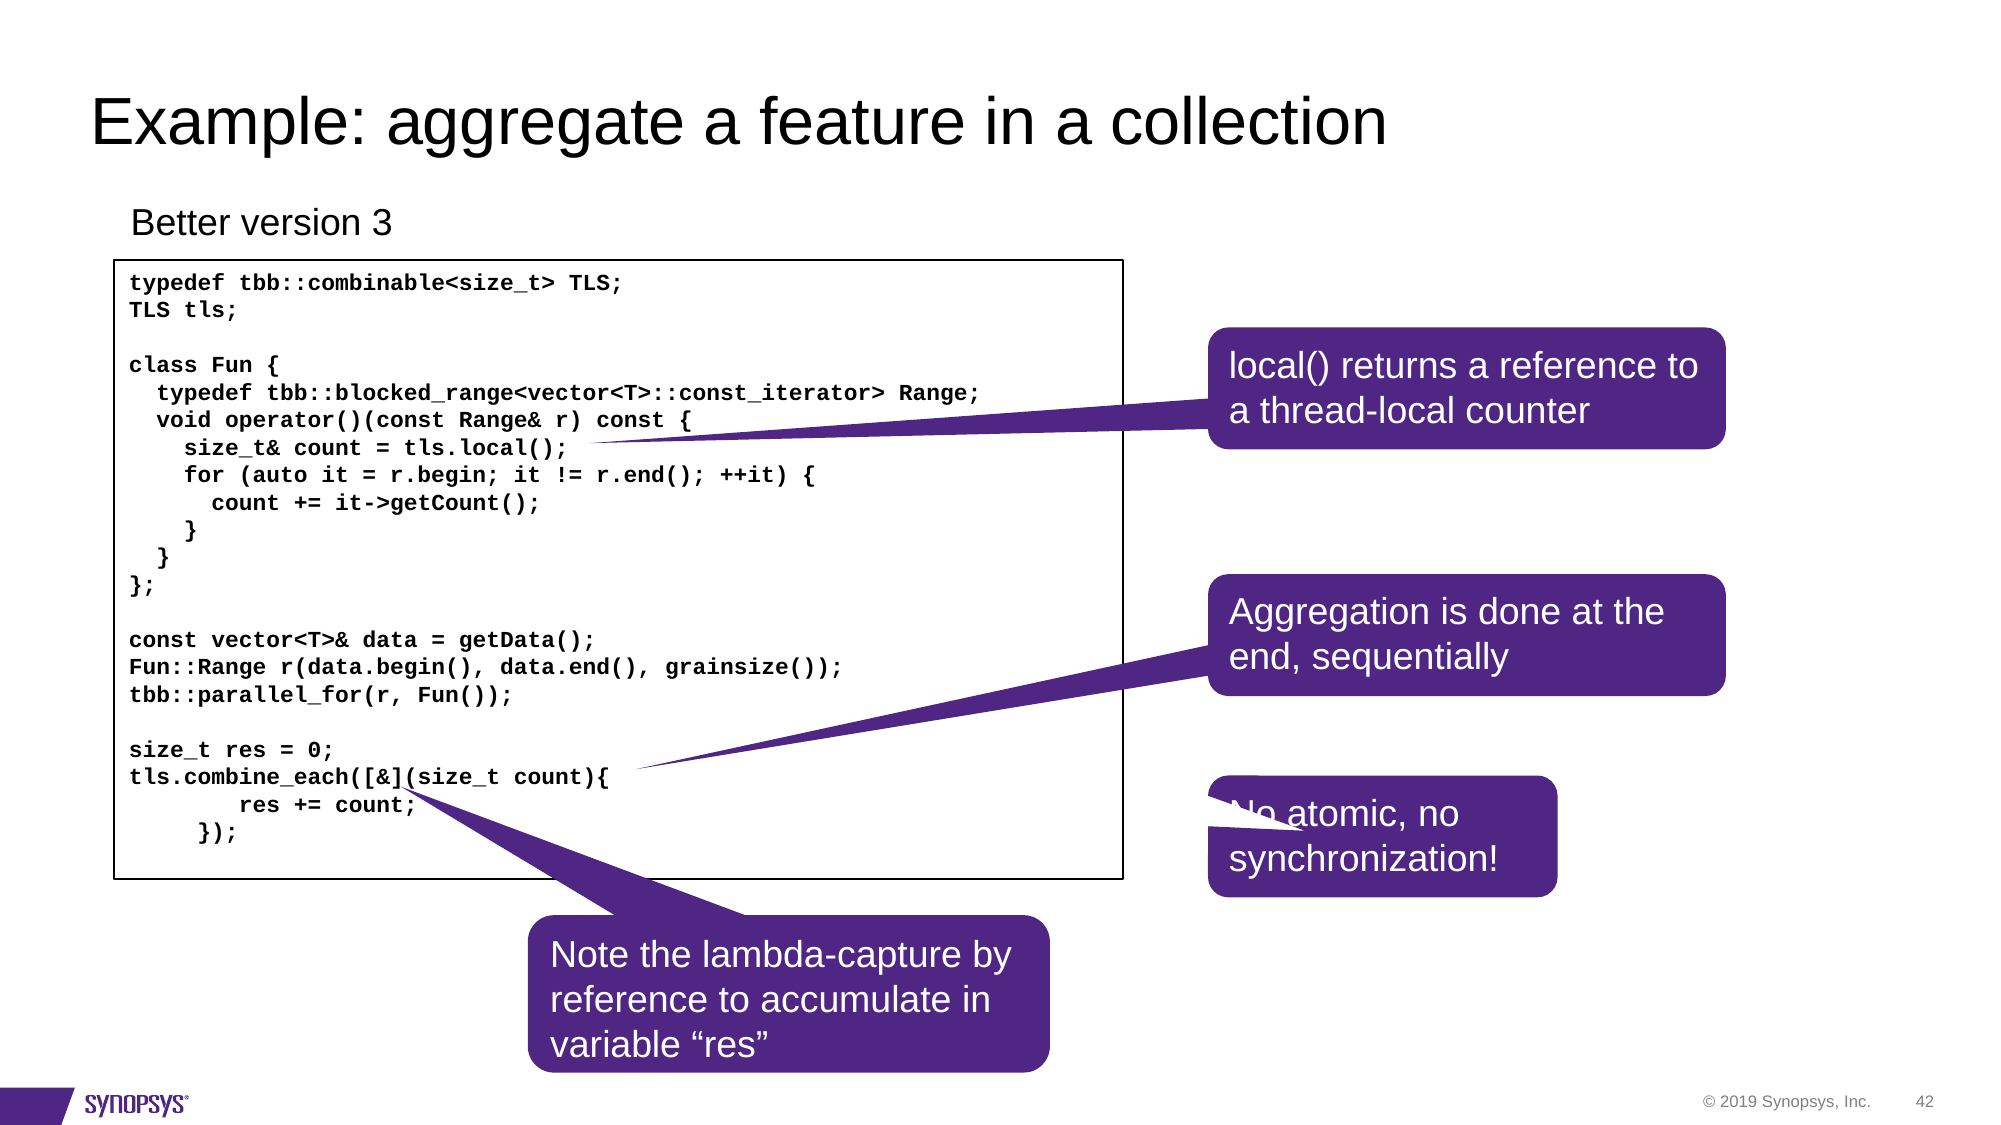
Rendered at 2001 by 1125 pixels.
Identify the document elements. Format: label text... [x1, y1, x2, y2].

text_box local() returns a reference to a thread-local counter [589, 326, 1727, 451]
text_box Better version 3 [115, 190, 408, 251]
title Example: aggregate a feature in a collection [75, 0, 1926, 165]
text_box Aggregation is done at the end, sequentially [635, 573, 1727, 771]
text_box typedef tbb::combinable<size_t> TLS; TLS tls; class Fun { typedef tbb::blocked_range<vector<T>::const_iterator> Range; void operator()(const Range& r) const { size_t& count = tls.local(); for (auto it = r.begin; it != r.end(); ++it) { count += it->getCount(); } } }; const vector<T>& data = getData(); Fun::Range r(data.begin(), data.end(), grainsize()); tbb::parallel_for(r, Fun()); size_t res = 0; tls.combine_each([&](size_t count){ res += count; }); [114, 260, 1124, 879]
text_box Note the lambda-capture by reference to accumulate in variable “res” [400, 785, 1051, 1074]
text_box No atomic, no synchronization! [1206, 774, 1559, 899]
